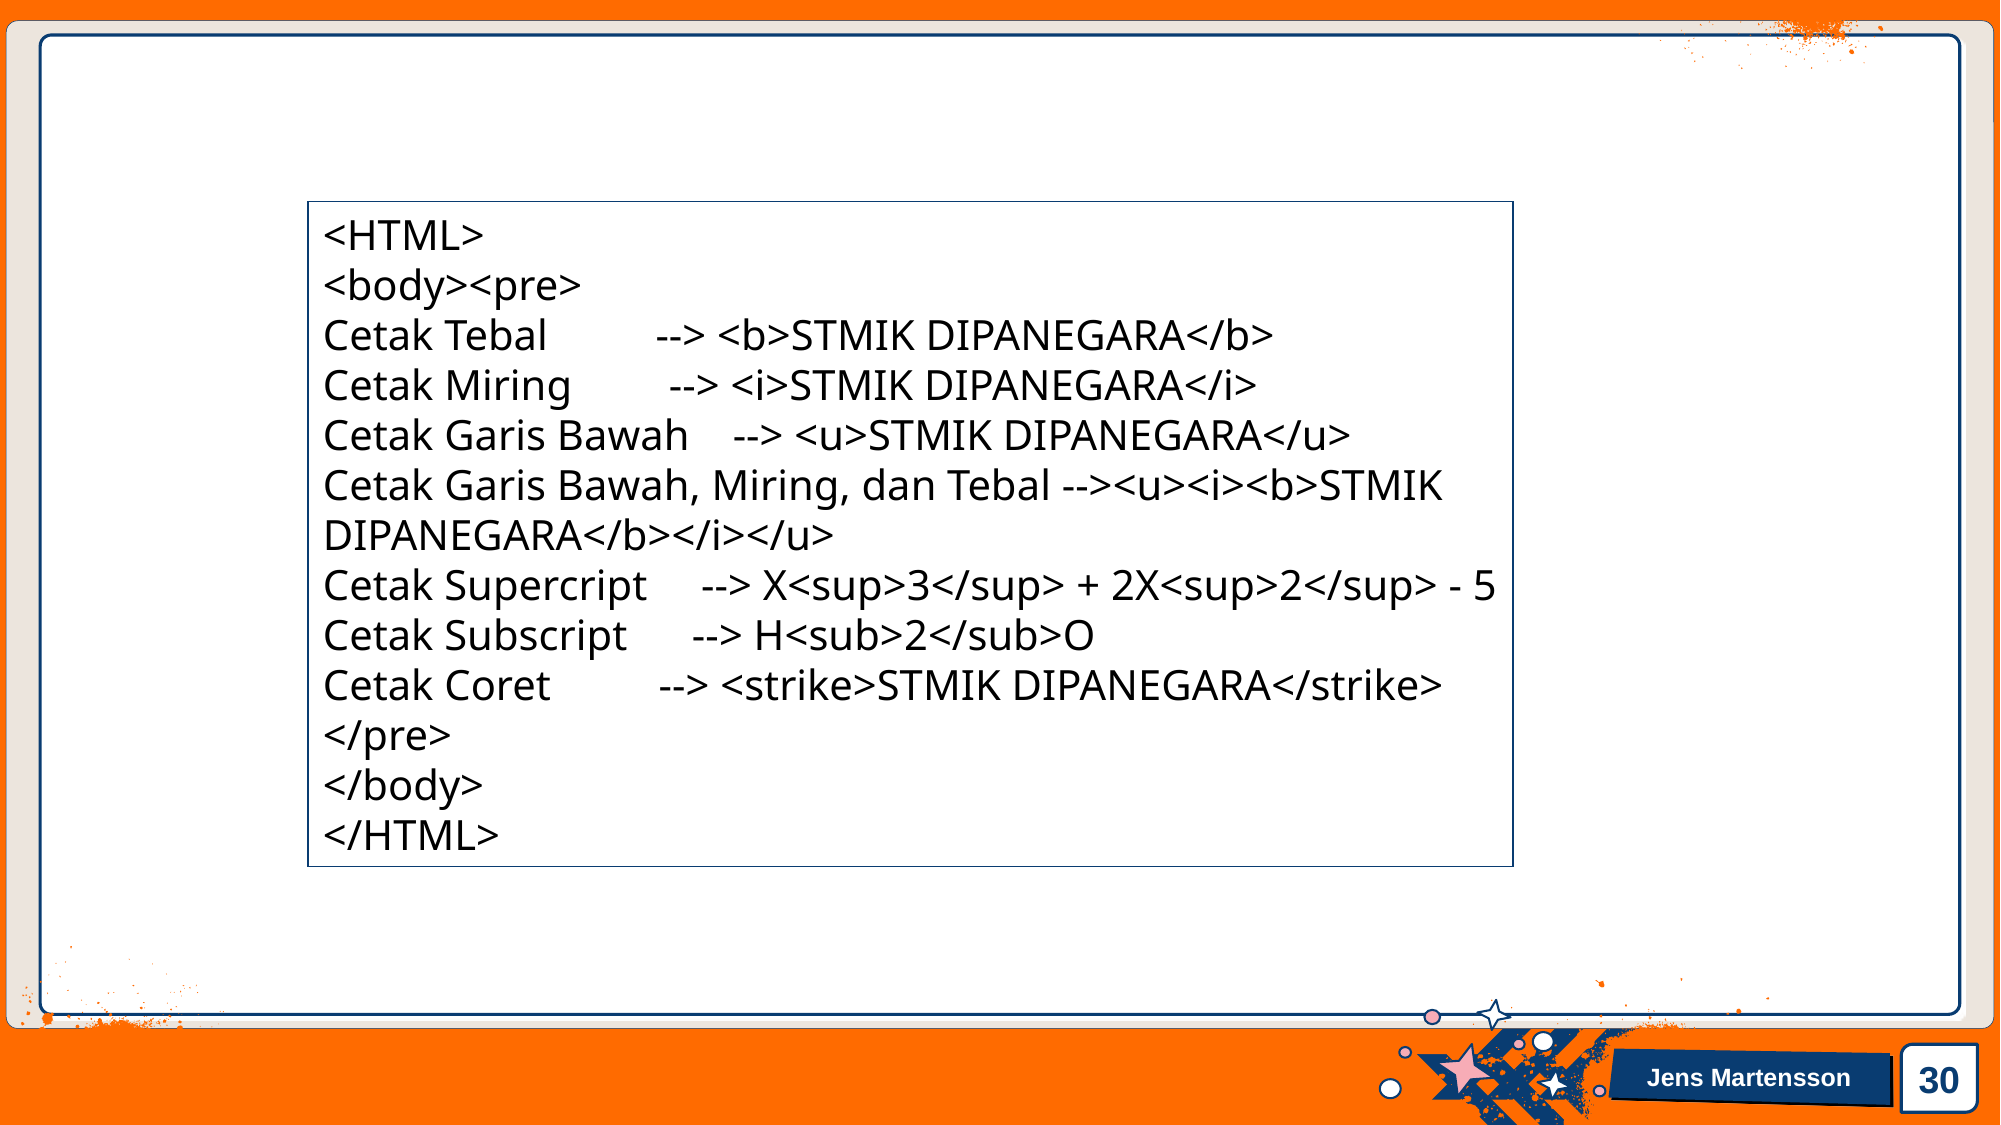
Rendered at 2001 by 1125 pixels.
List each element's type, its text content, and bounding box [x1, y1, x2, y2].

slide_number 30 [1899, 1042, 1979, 1114]
text_box <HTML> <body><pre> Cetak Tebal --> <b>STMIK DIPANEGARA</b> Cetak Miring --> <i>STMIK DIPANEGARA</i> Cetak Garis Bawah --> <u>STMIK DIPANEGARA</u> Cetak Garis Bawah, Miring, dan Tebal --><u><i><b>STMIK DIPANEGARA</b></i></u> Cetak Supercript --> X<sup>3</sup> + 2X<sup>2</sup> - 5 Cetak Subscript --> H<sub>2</sub>O Cetak Coret --> <strike>STMIK DIPANEGARA</strike> </pre> </body> </HTML> [308, 201, 1514, 867]
